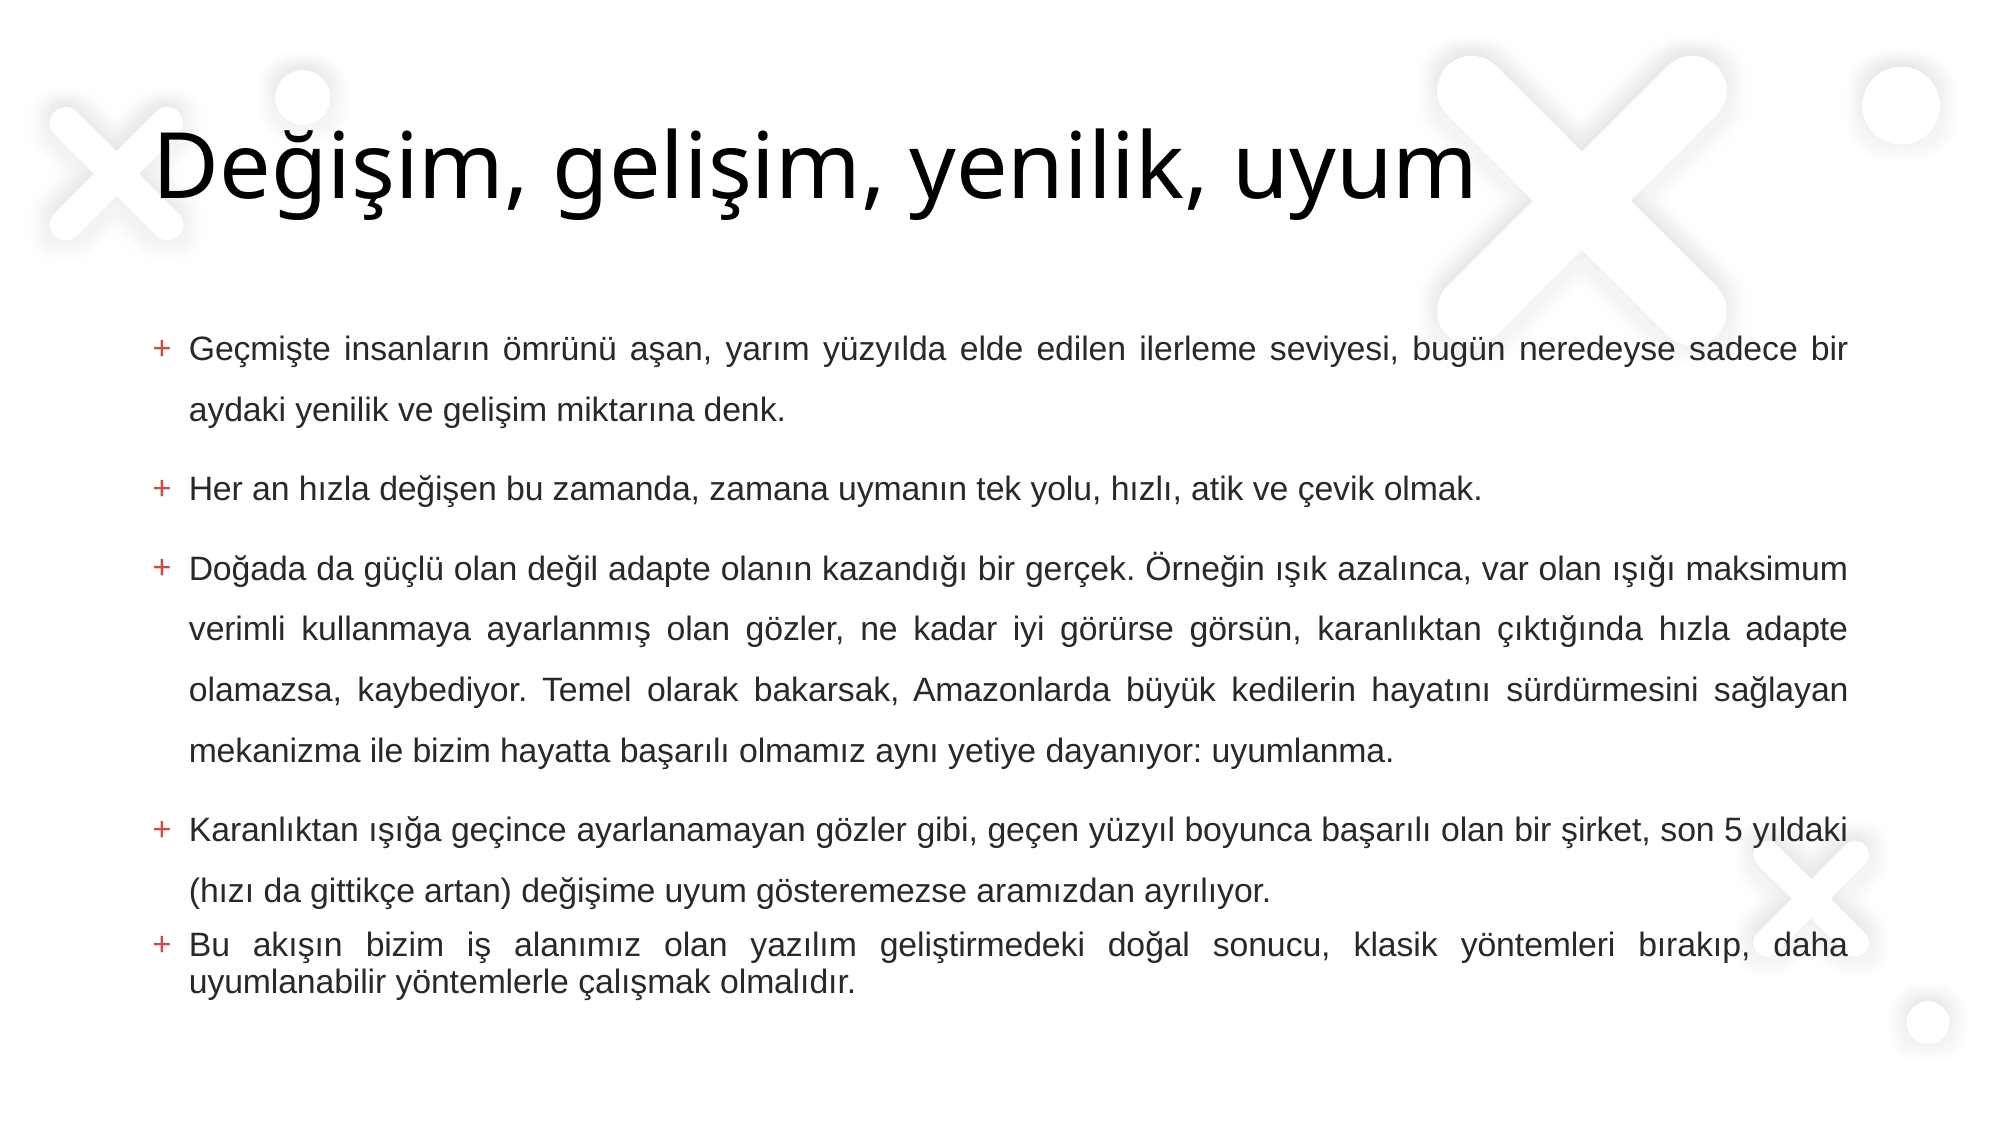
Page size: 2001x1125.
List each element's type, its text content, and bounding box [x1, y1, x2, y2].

list Geçmişte insanların ömrünü aşan, yarım yüzyılda elde edilen ilerleme seviyesi, bugün neredeyse sadece bir aydaki yenilik ve gelişim miktarına denk. Her an hızla değişen bu zamanda, zamana uymanın tek yolu, hızlı, atik ve çevik olmak. Doğada da güçlü olan değil adapte olanın kazandığı bir gerçek. Örneğin ışık azalınca, var olan ışığı maksimum verimli kullanmaya ayarlanmış olan gözler, ne kadar iyi görürse görsün, karanlıktan çıktığında hızla adapte olamazsa, kaybediyor. Temel olarak bakarsak, Amazonlarda büyük kedilerin hayatını sürdürmesini sağlayan mekanizma ile bizim hayatta başarılı olmamız aynı yetiye dayanıyor: uyumlanma. Karanlıktan ışığa geçince ayarlanamayan gözler gibi, geçen yüzyıl boyunca başarılı olan bir şirket, son 5 yıldaki (hızı da gittikçe artan) değişime uyum gösteremezse aramızdan ayrılıyor. Bu akışın bizim iş alanımız olan yazılım geliştirmedeki doğal sonucu, klasik yöntemleri bırakıp, daha uyumlanabilir yöntemlerle çalışmak olmalıdır. [137, 299, 1863, 1014]
title Değişim, gelişim, yenilik, uyum [137, 59, 1863, 278]
